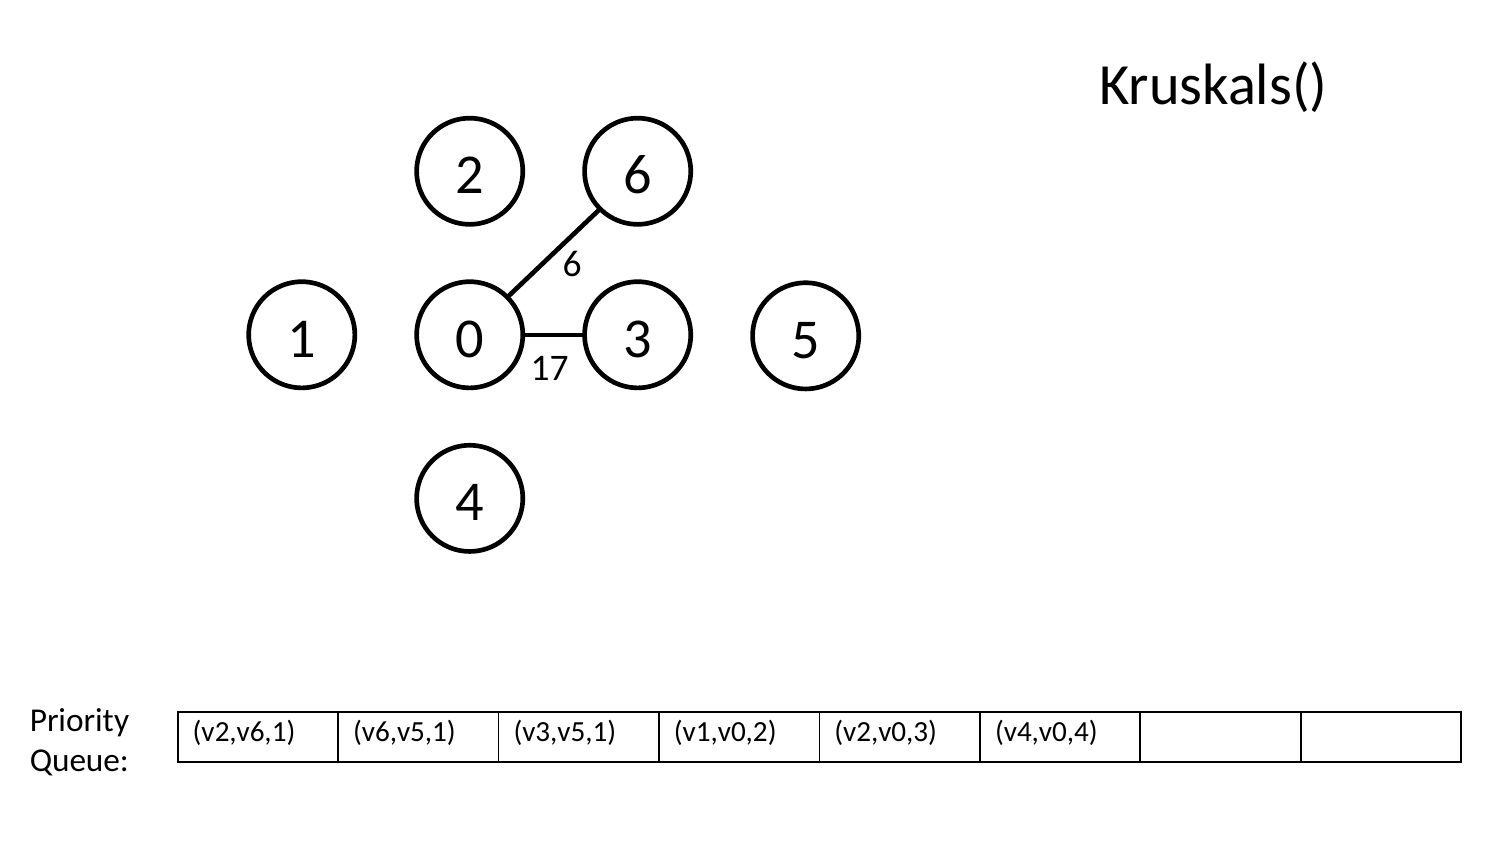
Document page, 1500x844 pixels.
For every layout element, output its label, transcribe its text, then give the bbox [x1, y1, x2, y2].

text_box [507, 208, 601, 298]
text_box Kruskals() [1085, 38, 1483, 124]
text_box 6 [583, 117, 692, 226]
table_header (v1,v0,2) [660, 713, 819, 761]
text_box 0 [415, 280, 524, 387]
table_header (v3,v5,1) [499, 713, 658, 761]
text_box [452, 343, 484, 405]
table_header (v2,v0,3) [820, 713, 979, 761]
text_box 3 [583, 280, 692, 389]
table_header [1302, 713, 1460, 761]
text_box 4 [415, 444, 524, 553]
text_box 1 [247, 280, 356, 389]
text_box Priority Queue: [15, 690, 244, 786]
table_header [1141, 713, 1300, 761]
text_box 17 [515, 335, 585, 396]
table_header (v4,v0,4) [981, 713, 1139, 761]
text_box 5 [751, 281, 860, 390]
text_box 2 [415, 117, 524, 226]
table_header (v6,v5,1) [339, 713, 498, 761]
table_header (v2,v6,1) [244, 713, 337, 761]
